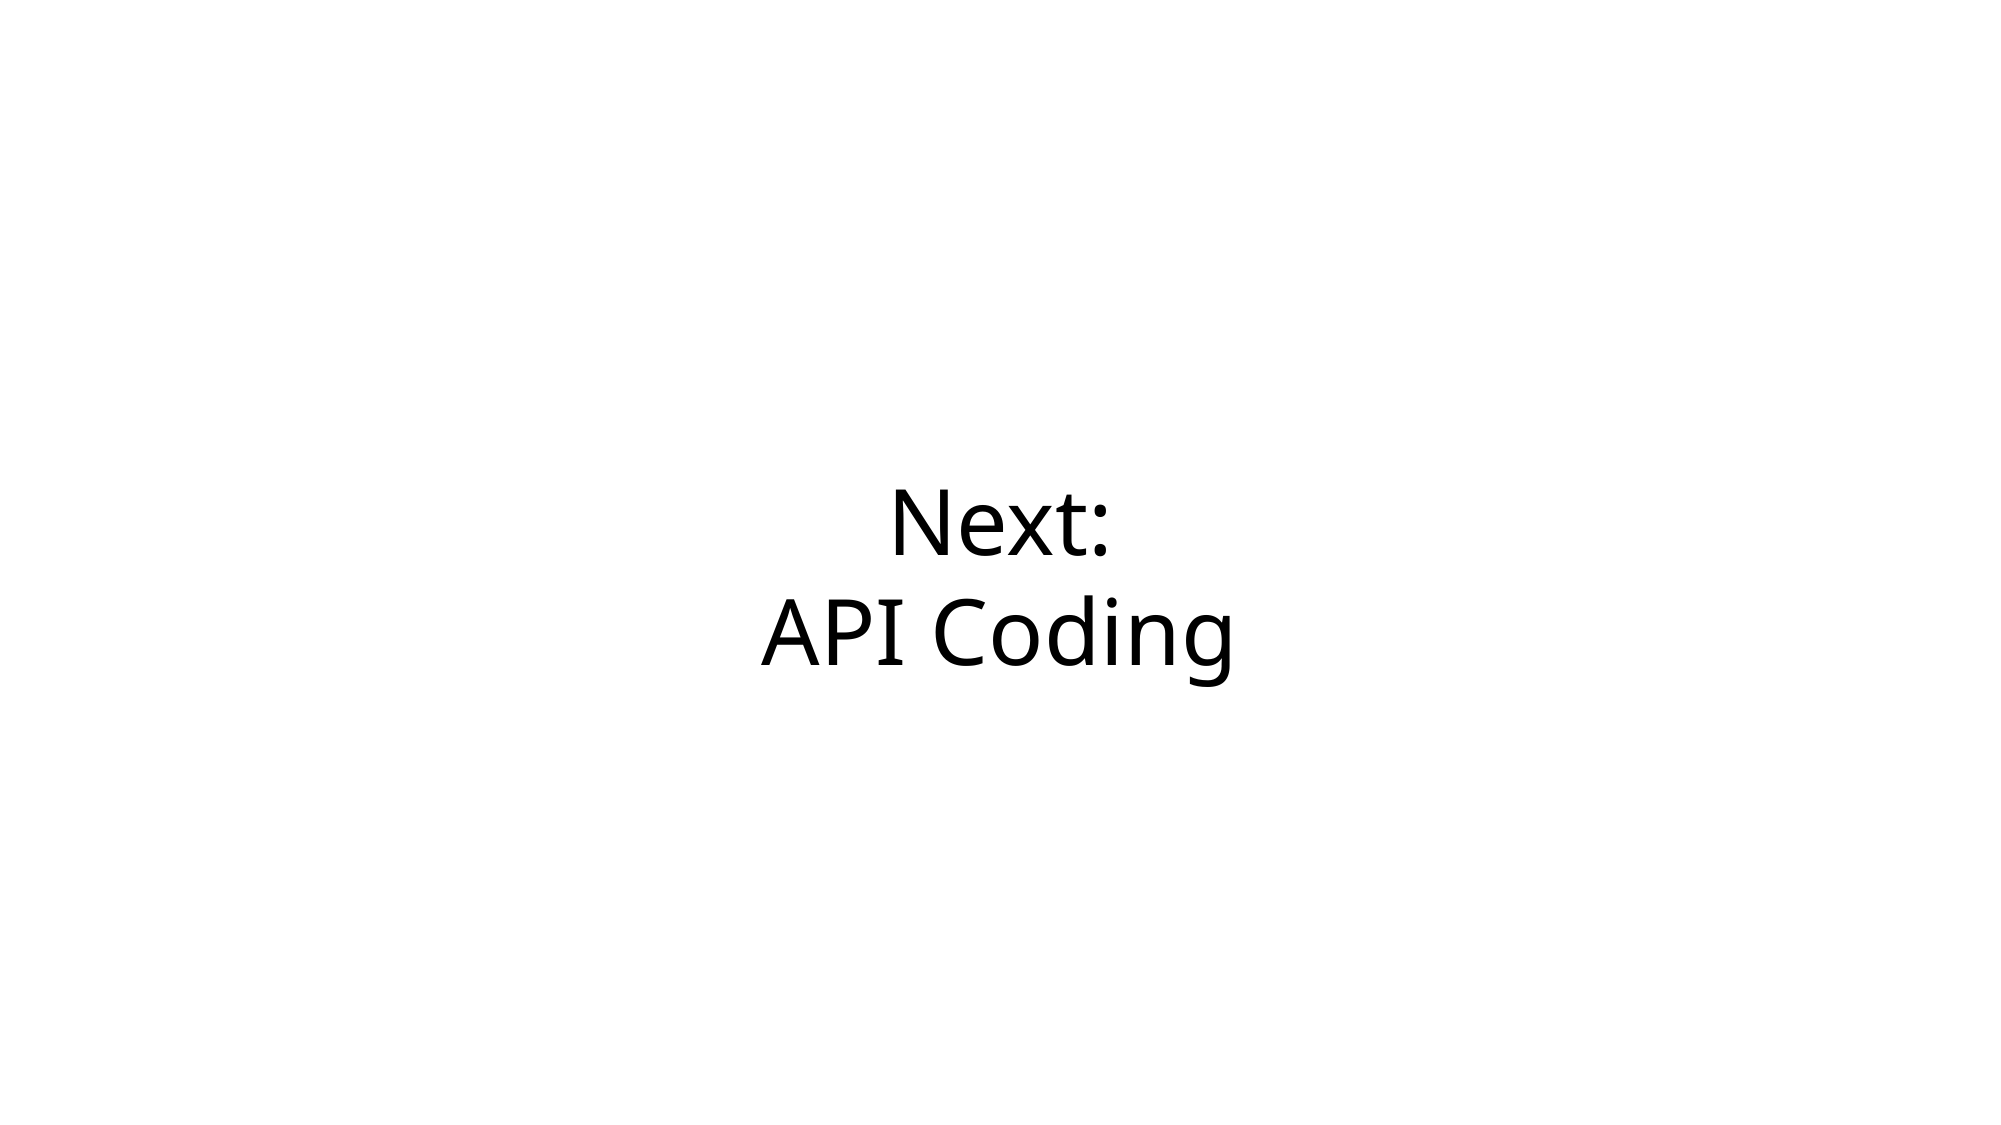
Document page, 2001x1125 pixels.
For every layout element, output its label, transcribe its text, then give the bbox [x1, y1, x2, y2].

text_box Next: API Coding [747, 456, 1253, 692]
